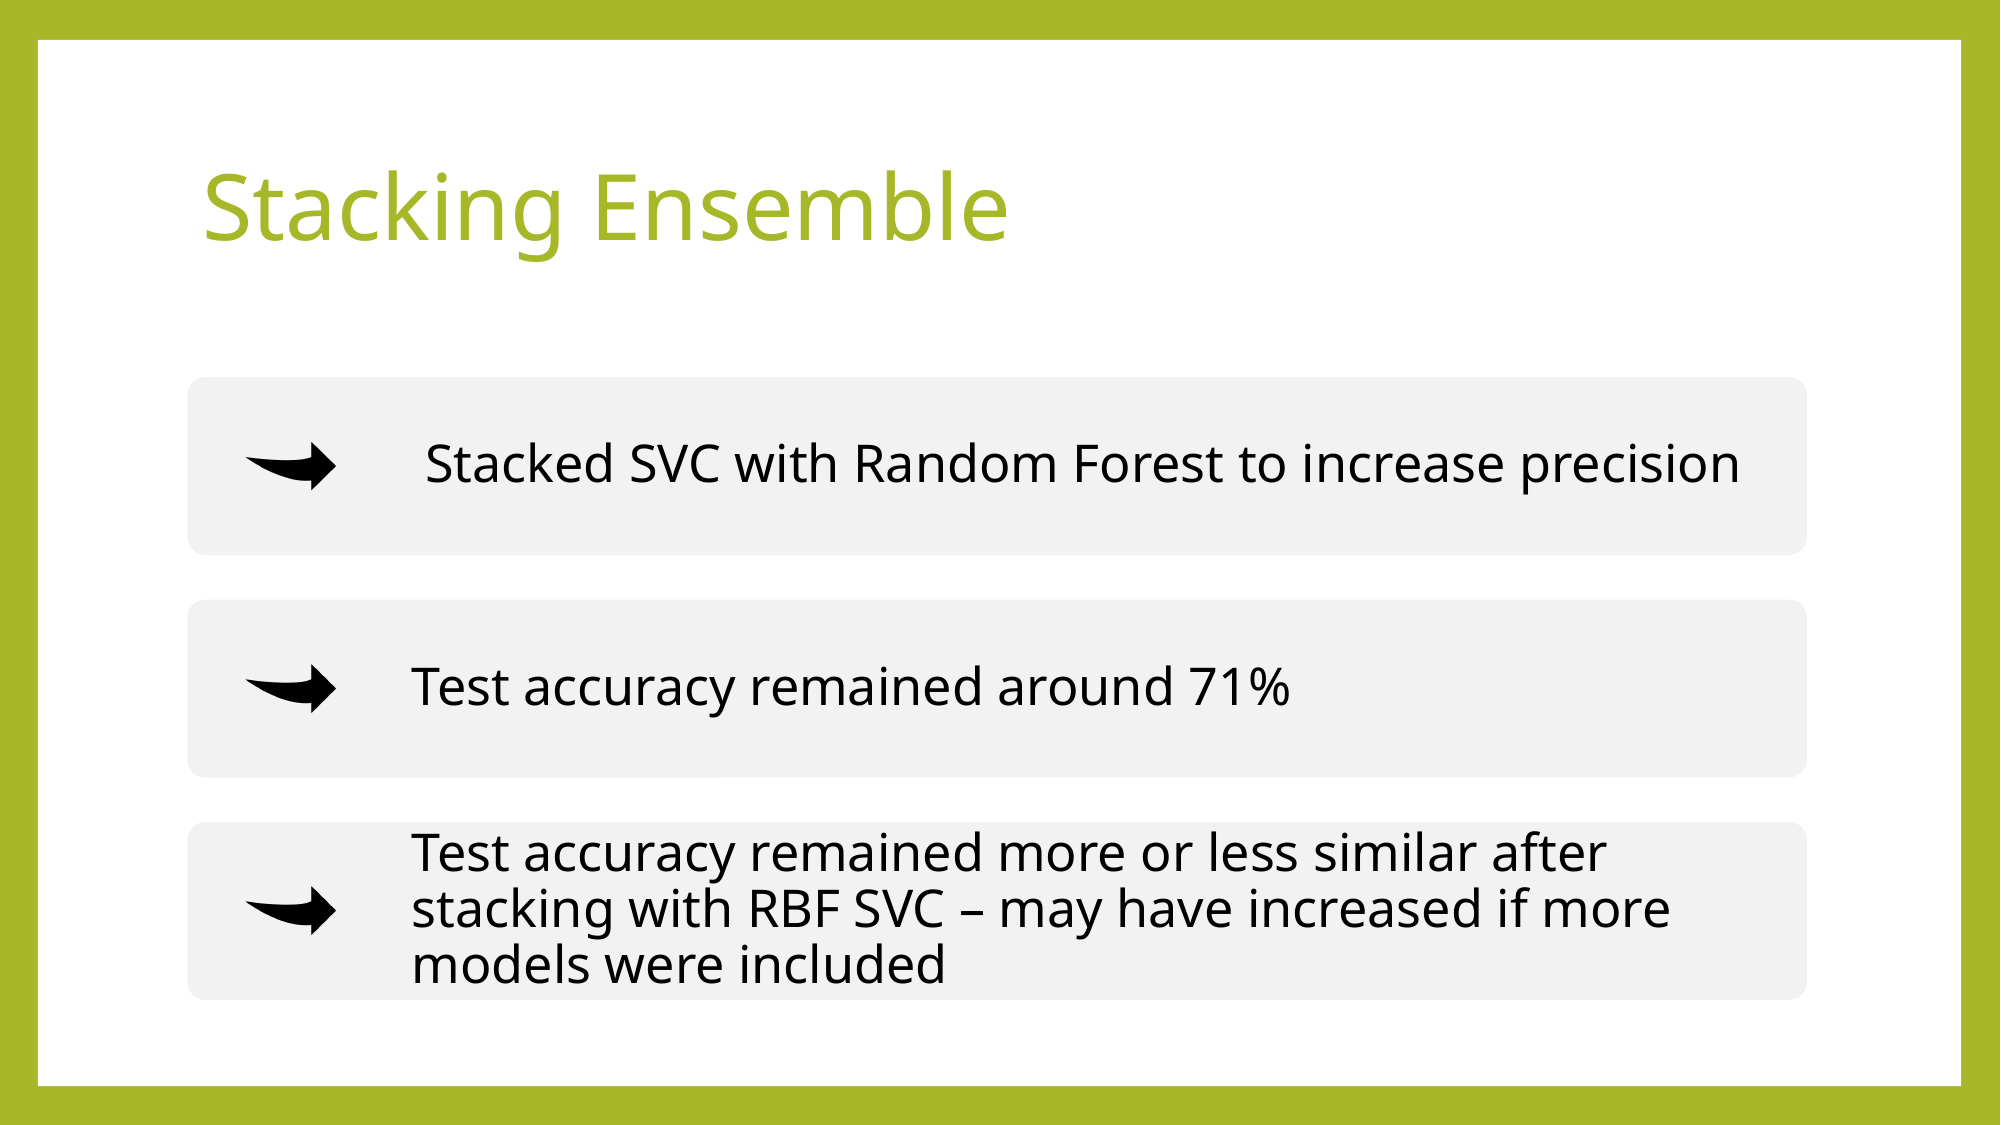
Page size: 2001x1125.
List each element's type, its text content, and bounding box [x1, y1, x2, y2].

title Stacking Ensemble [187, 99, 1808, 323]
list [187, 376, 1808, 1001]
